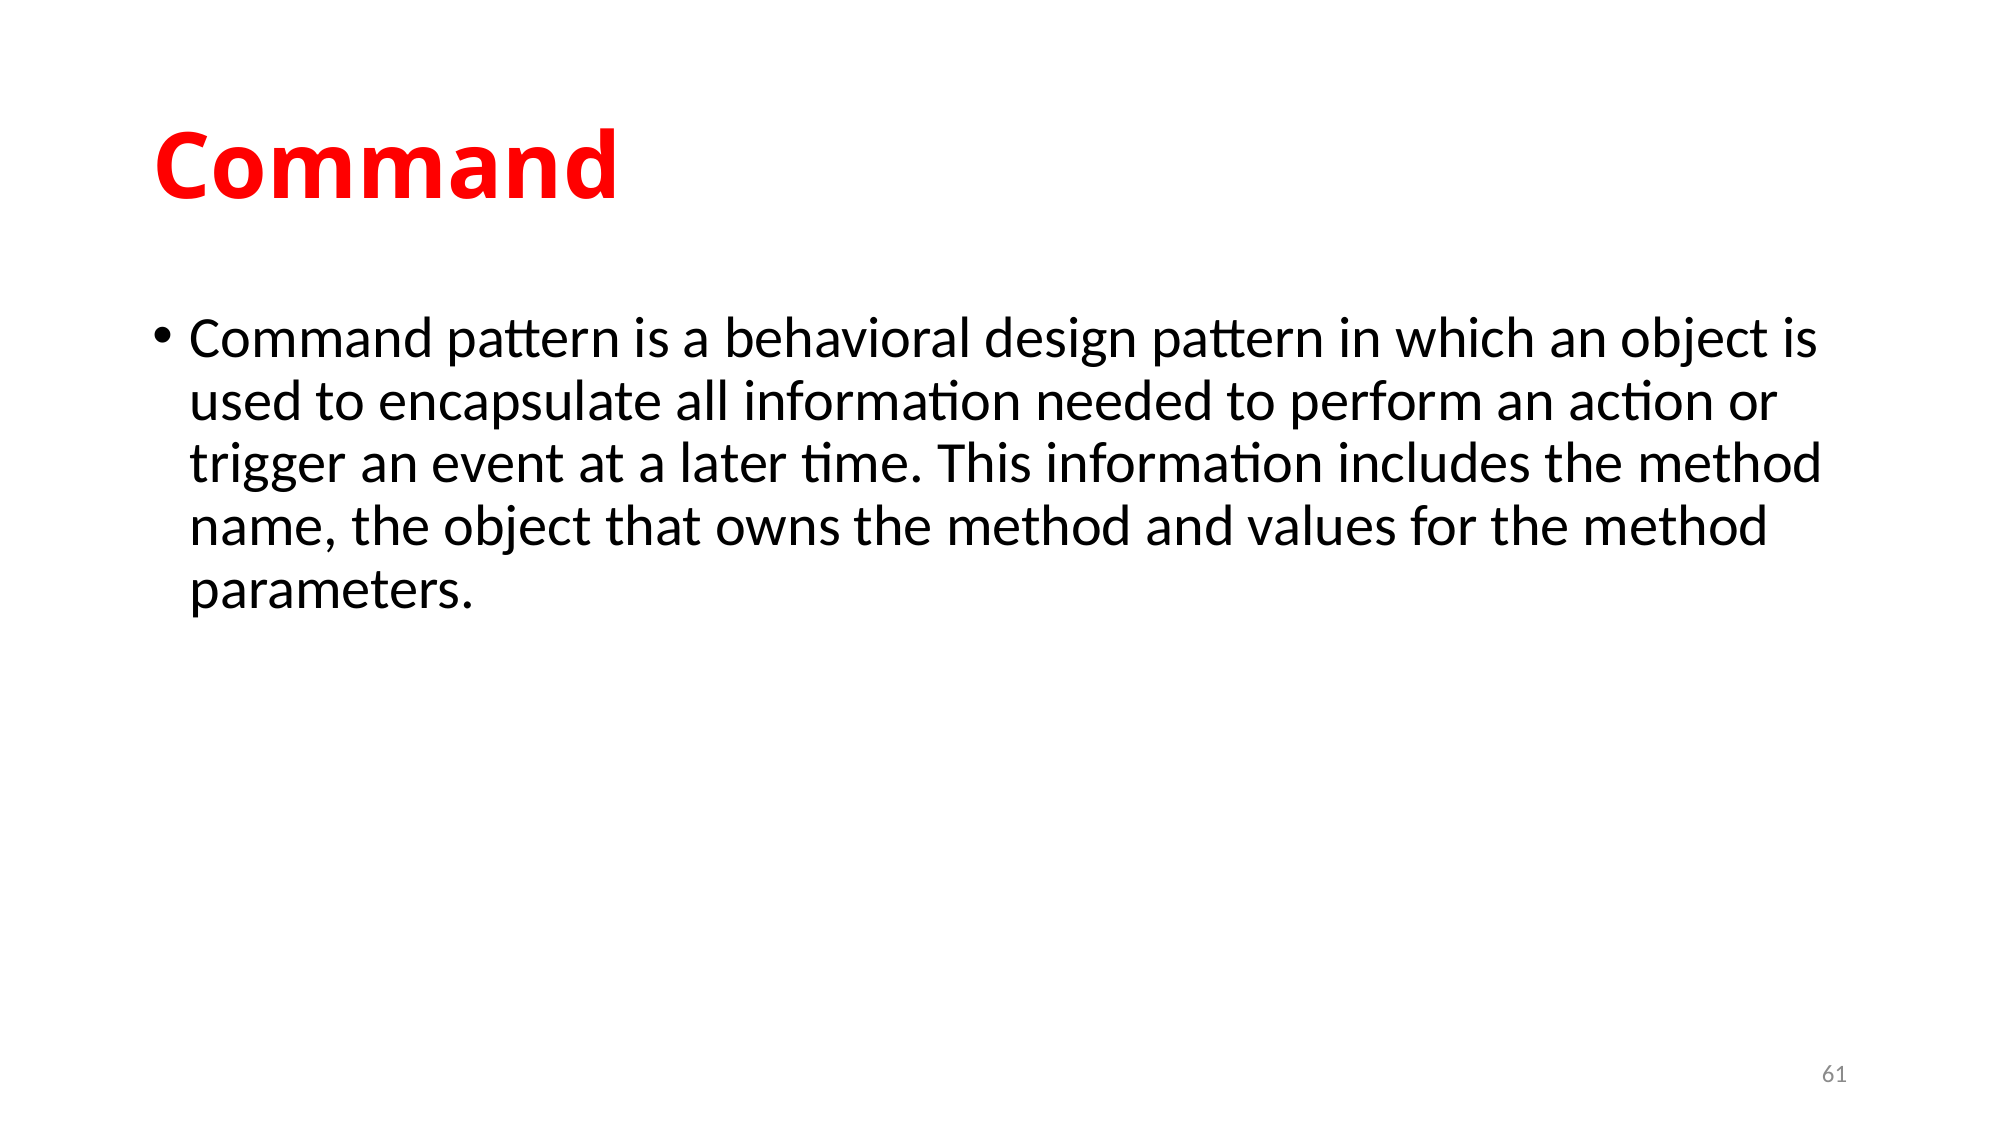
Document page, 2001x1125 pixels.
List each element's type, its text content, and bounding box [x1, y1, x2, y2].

list Command pattern is a behavioral design pattern in which an object is used to encapsulate all information needed to perform an action or trigger an event at a later time. This information includes the method name, the object that owns the method and values for the method parameters. [137, 299, 1863, 1014]
slide_number 61 [1412, 1042, 1863, 1103]
title Command [137, 59, 1863, 278]
